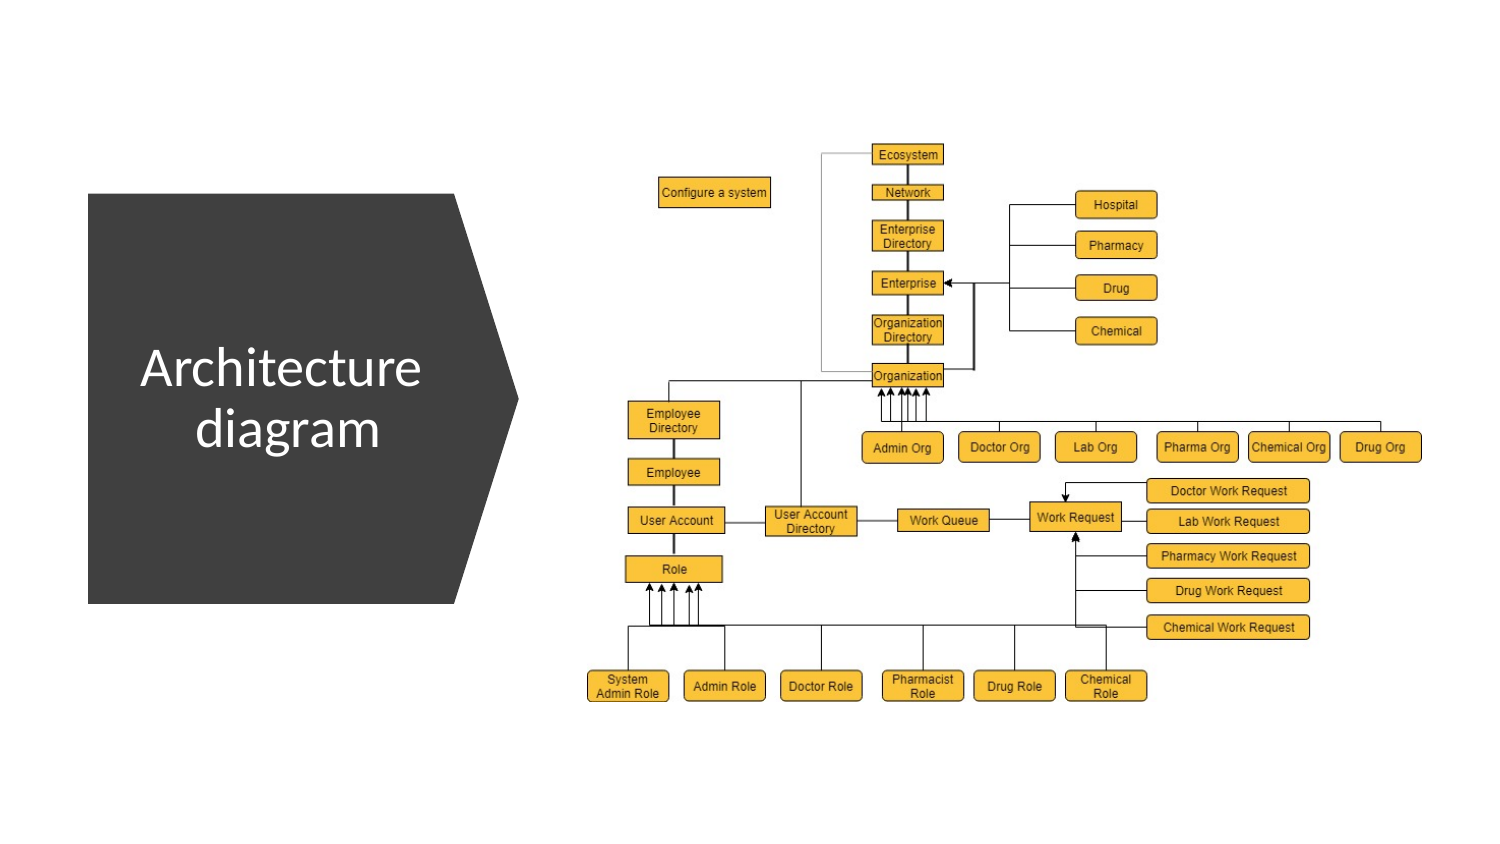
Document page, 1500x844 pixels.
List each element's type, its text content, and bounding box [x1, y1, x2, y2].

title Architecture diagram [126, 242, 450, 556]
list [587, 141, 1423, 702]
text_box [88, 193, 519, 604]
